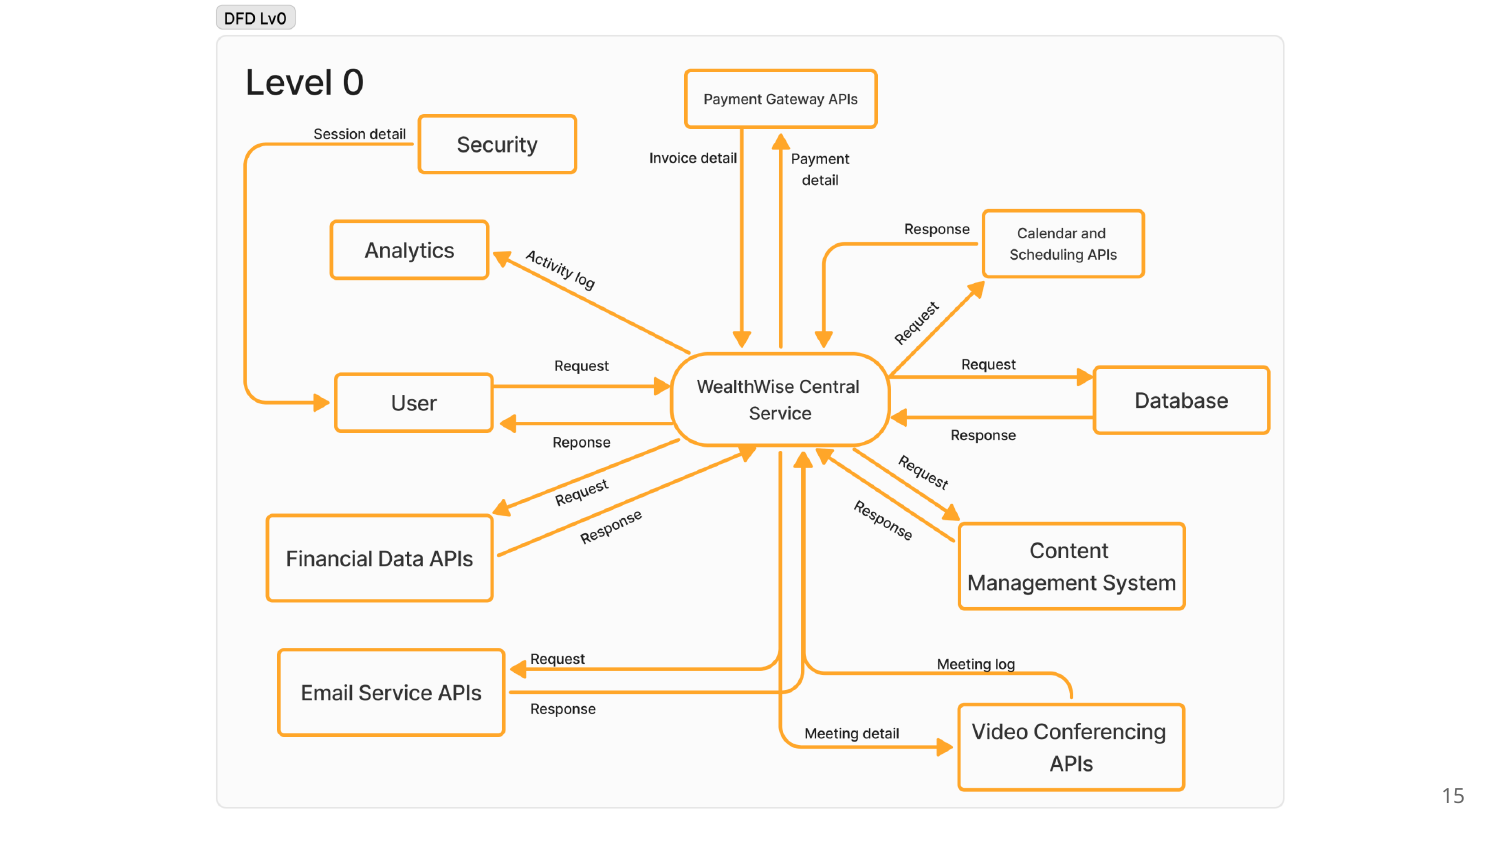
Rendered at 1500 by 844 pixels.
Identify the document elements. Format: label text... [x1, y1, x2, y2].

slide_number ‹#› [1389, 764, 1480, 830]
picture [180, 0, 1320, 844]
